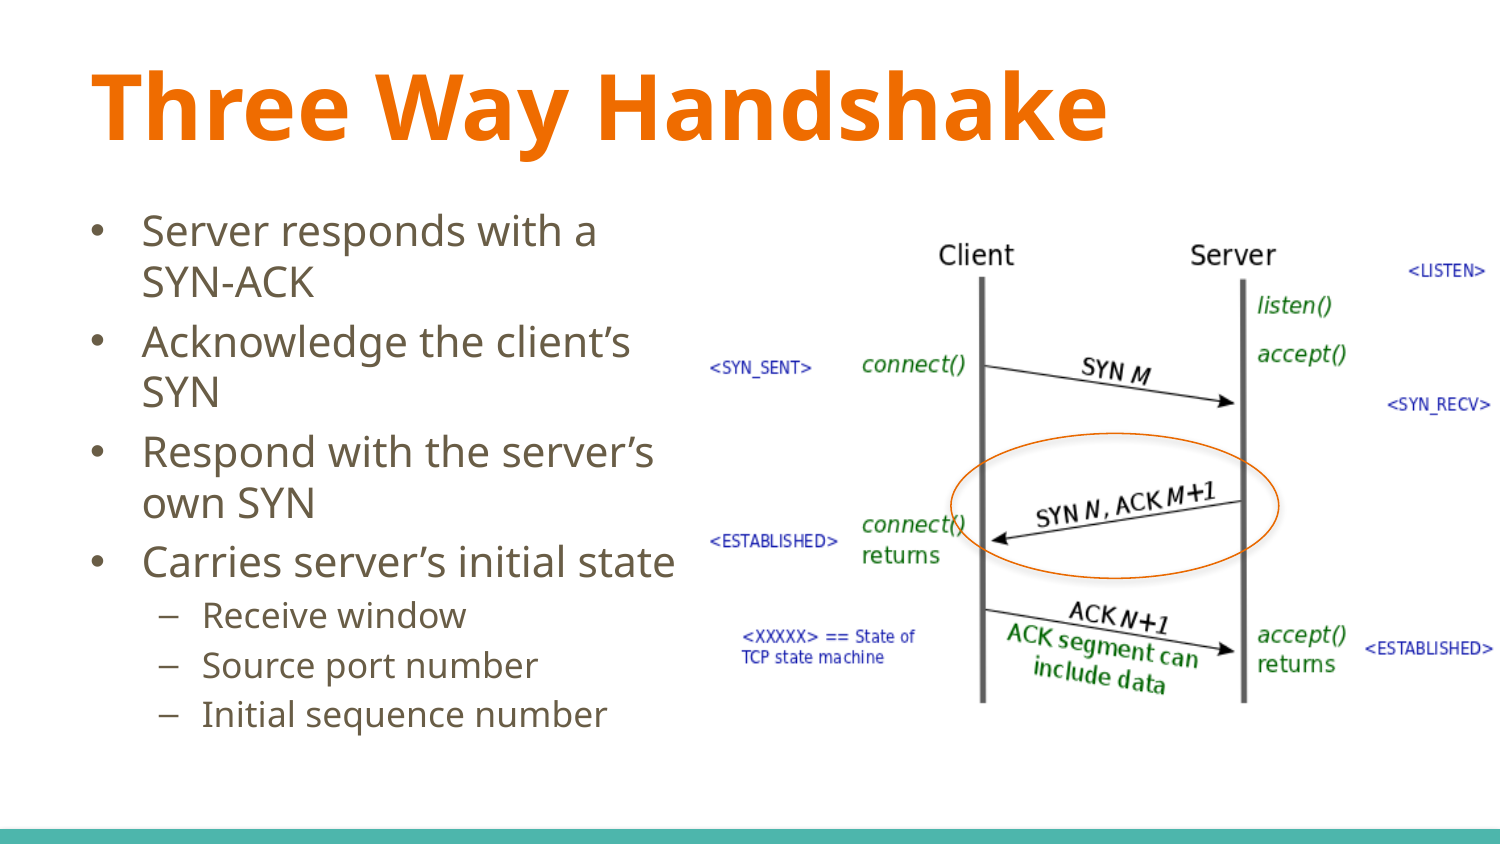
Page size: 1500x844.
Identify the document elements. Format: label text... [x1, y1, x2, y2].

title Three Way Handshake [75, 33, 1425, 175]
list Server responds with a SYN-ACK Acknowledge the client’s SYN Respond with the server’s own SYN Carries server’s initial state Receive window Source port number Initial sequence number [75, 196, 693, 754]
picture [709, 232, 1500, 718]
